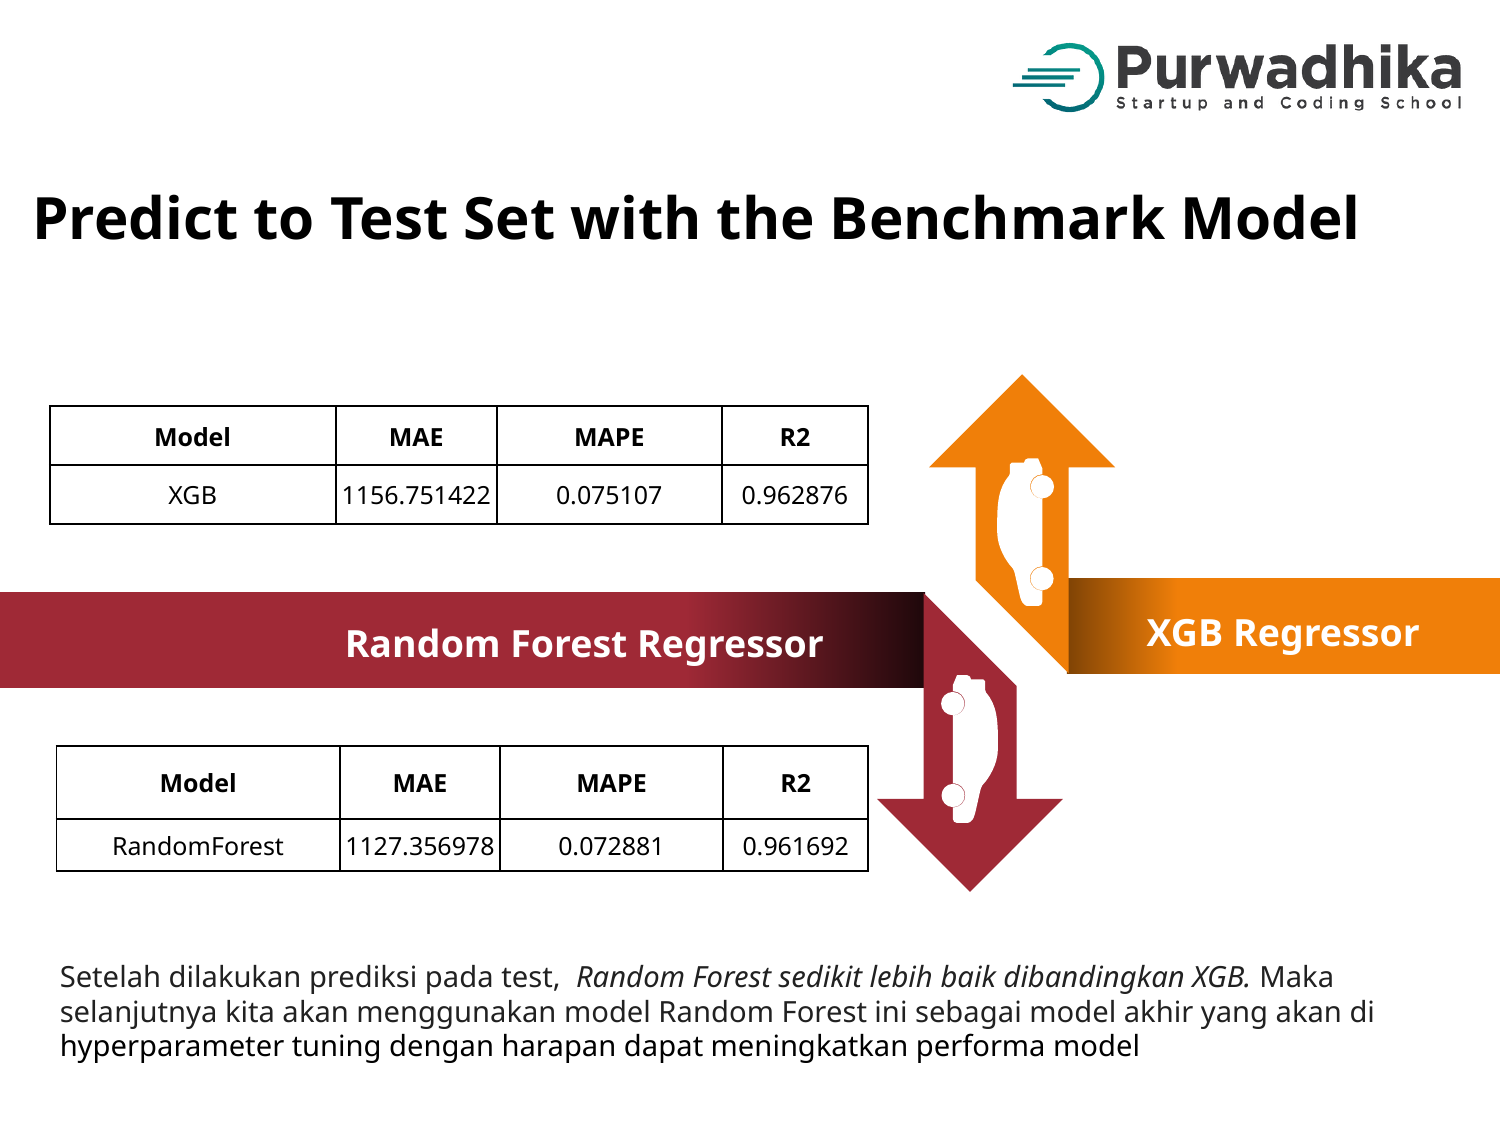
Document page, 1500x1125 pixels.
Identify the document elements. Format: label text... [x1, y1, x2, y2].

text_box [0, 374, 1500, 892]
picture [1008, 39, 1465, 115]
text_box Setelah dilakukan prediksi pada test, Random Forest sedikit lebih baik dibandingkan XGB. Maka selanjutnya kita akan menggunakan model Random Forest ini sebagai model akhir yang akan di hyperparameter tuning dengan harapan dapat meningkatkan performa model [45, 950, 1500, 1071]
text_box Predict to Test Set with the Benchmark Model [17, 173, 1483, 259]
